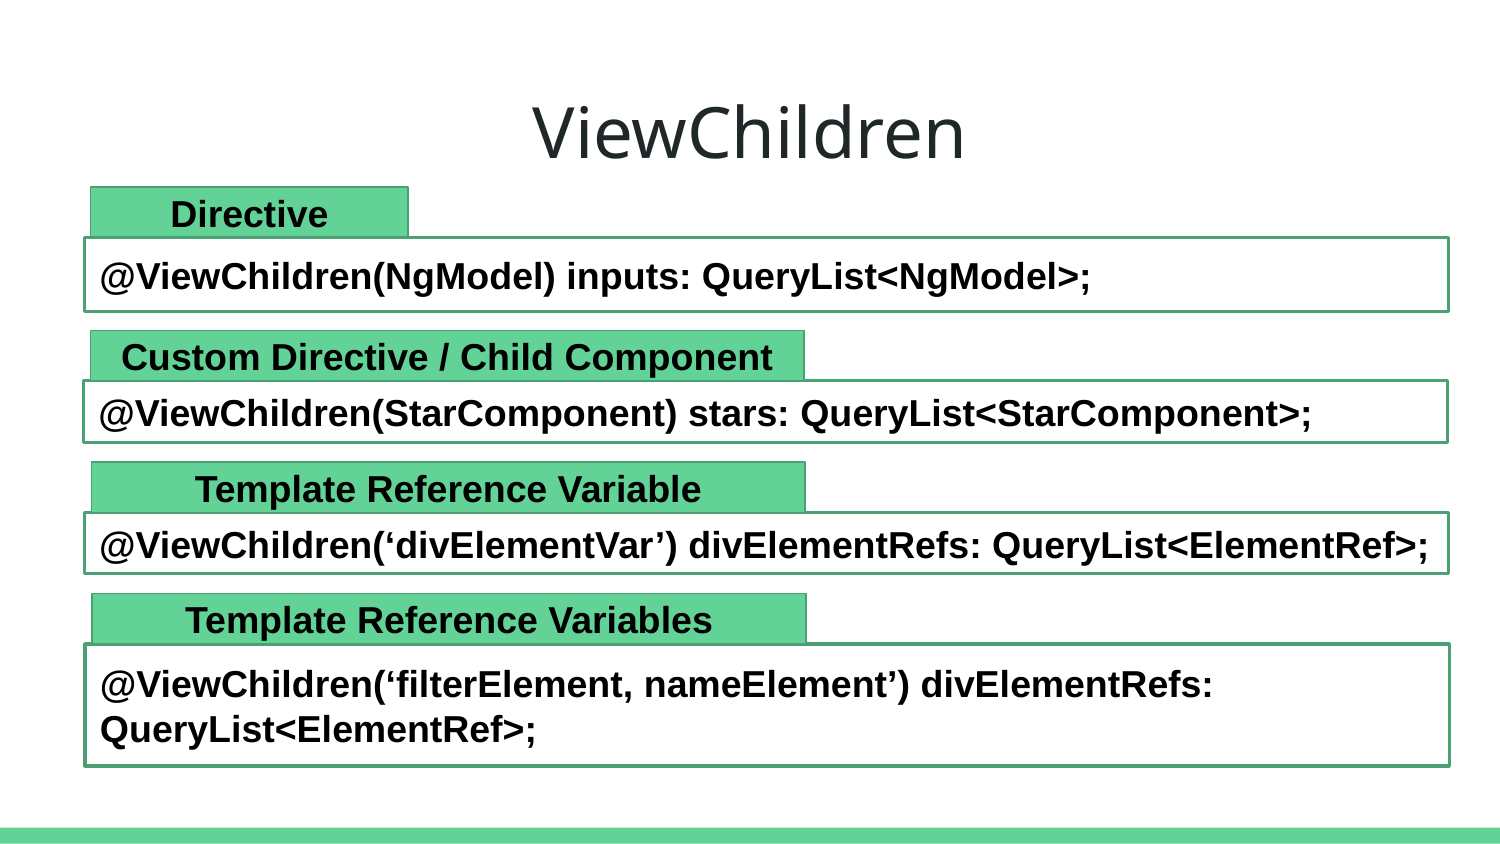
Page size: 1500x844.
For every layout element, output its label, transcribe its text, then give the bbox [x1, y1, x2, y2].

text_box Template Reference Variable [91, 462, 806, 513]
text_box @ViewChildren(‘divElementVar’) divElementRefs: QueryList<ElementRef>; [84, 512, 1449, 574]
text_box Template Reference Variables [92, 593, 806, 644]
text_box @ViewChildren(StarComponent) stars: QueryList<StarComponent>; [83, 380, 1448, 443]
title ViewChildren [51, 72, 1449, 167]
text_box @ViewChildren(NgModel) inputs: QueryList<NgModel>; [84, 237, 1449, 312]
text_box Custom Directive / Child Component [90, 330, 805, 381]
text_box @ViewChildren(‘filterElement, nameElement’) divElementRefs: QueryList<ElementRef>; [84, 644, 1450, 767]
text_box Directive [90, 186, 409, 238]
